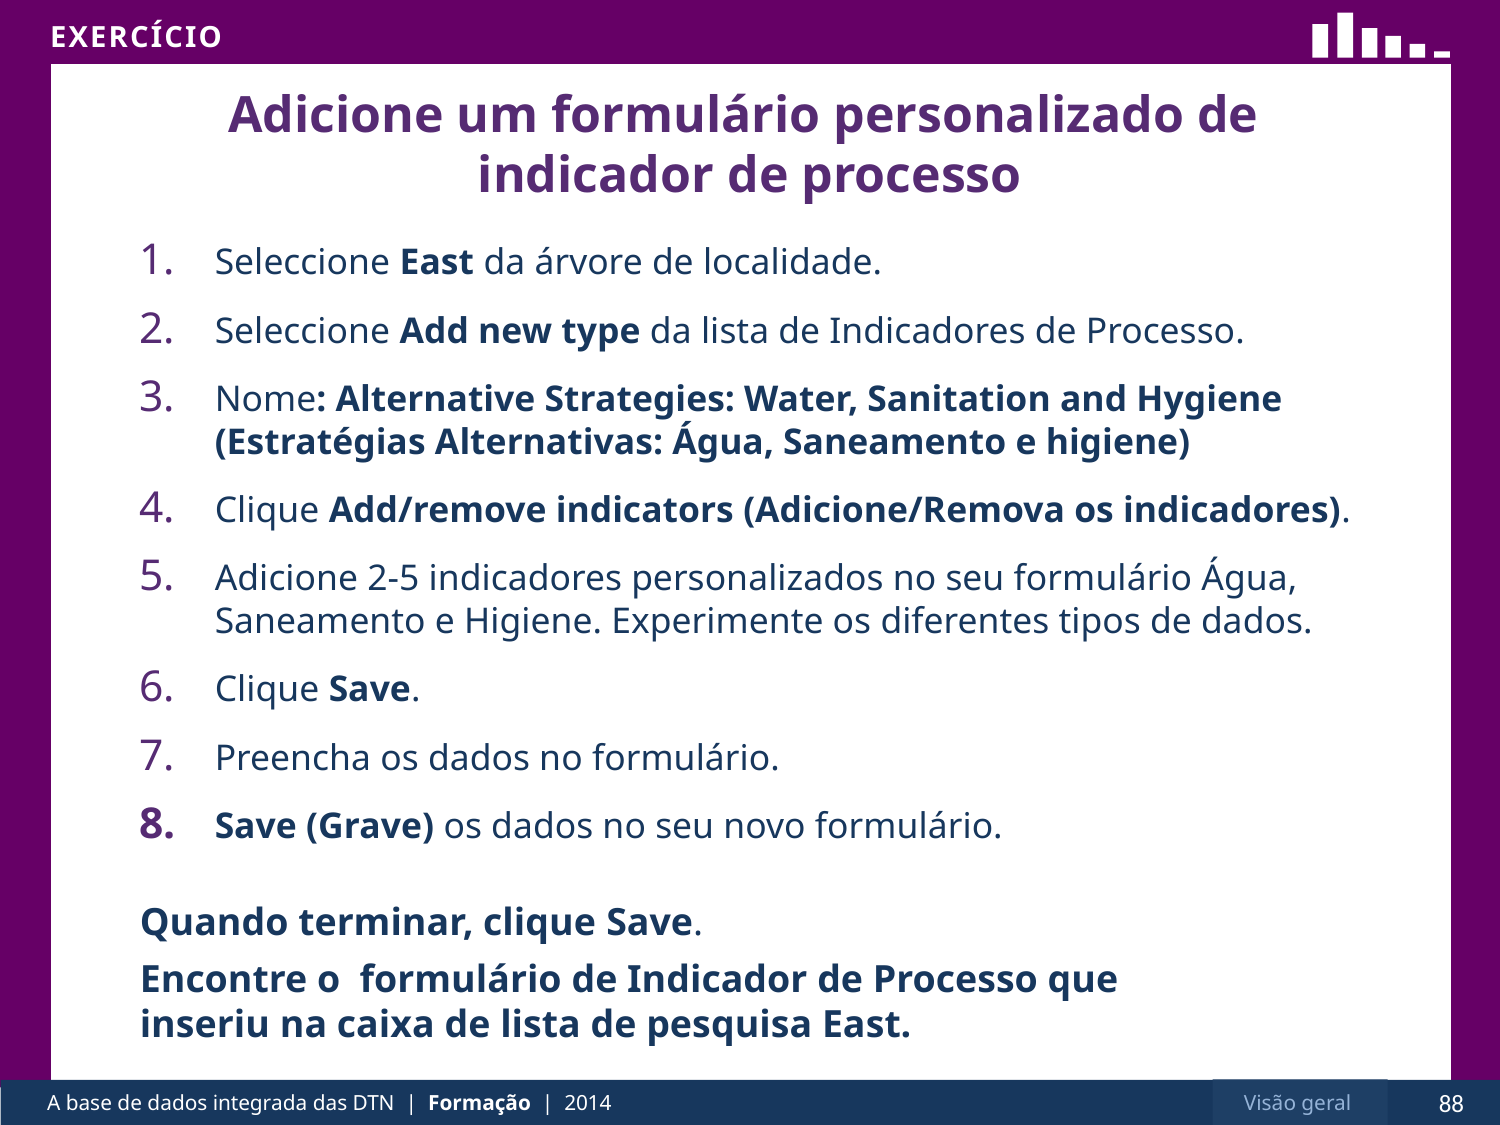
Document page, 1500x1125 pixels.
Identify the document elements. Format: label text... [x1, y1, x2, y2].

title Adicione um formulário personalizado de indicador de processo [50, 75, 1450, 193]
list Seleccione East da árvore de localidade. Seleccione Add new type da lista de Indicadores de Processo. Nome: Alternative Strategies: Water, Sanitation and Hygiene (Estratégias Alternativas: Água, Saneamento e higiene) Clique Add/remove indicators (Adicione/Remova os indicadores). Adicione 2-5 indicadores personalizados no seu formulário Água, Saneamento e Higiene. Experimente os diferentes tipos de dados. Clique Save. Preencha os dados no formulário. Save (Grave) os dados no seu novo formulário. [125, 232, 1388, 1070]
text_box Quando terminar, clique Save. Encontre o formulário de Indicador de Processo que inseriu na caixa de lista de pesquisa East. [124, 890, 1188, 1098]
